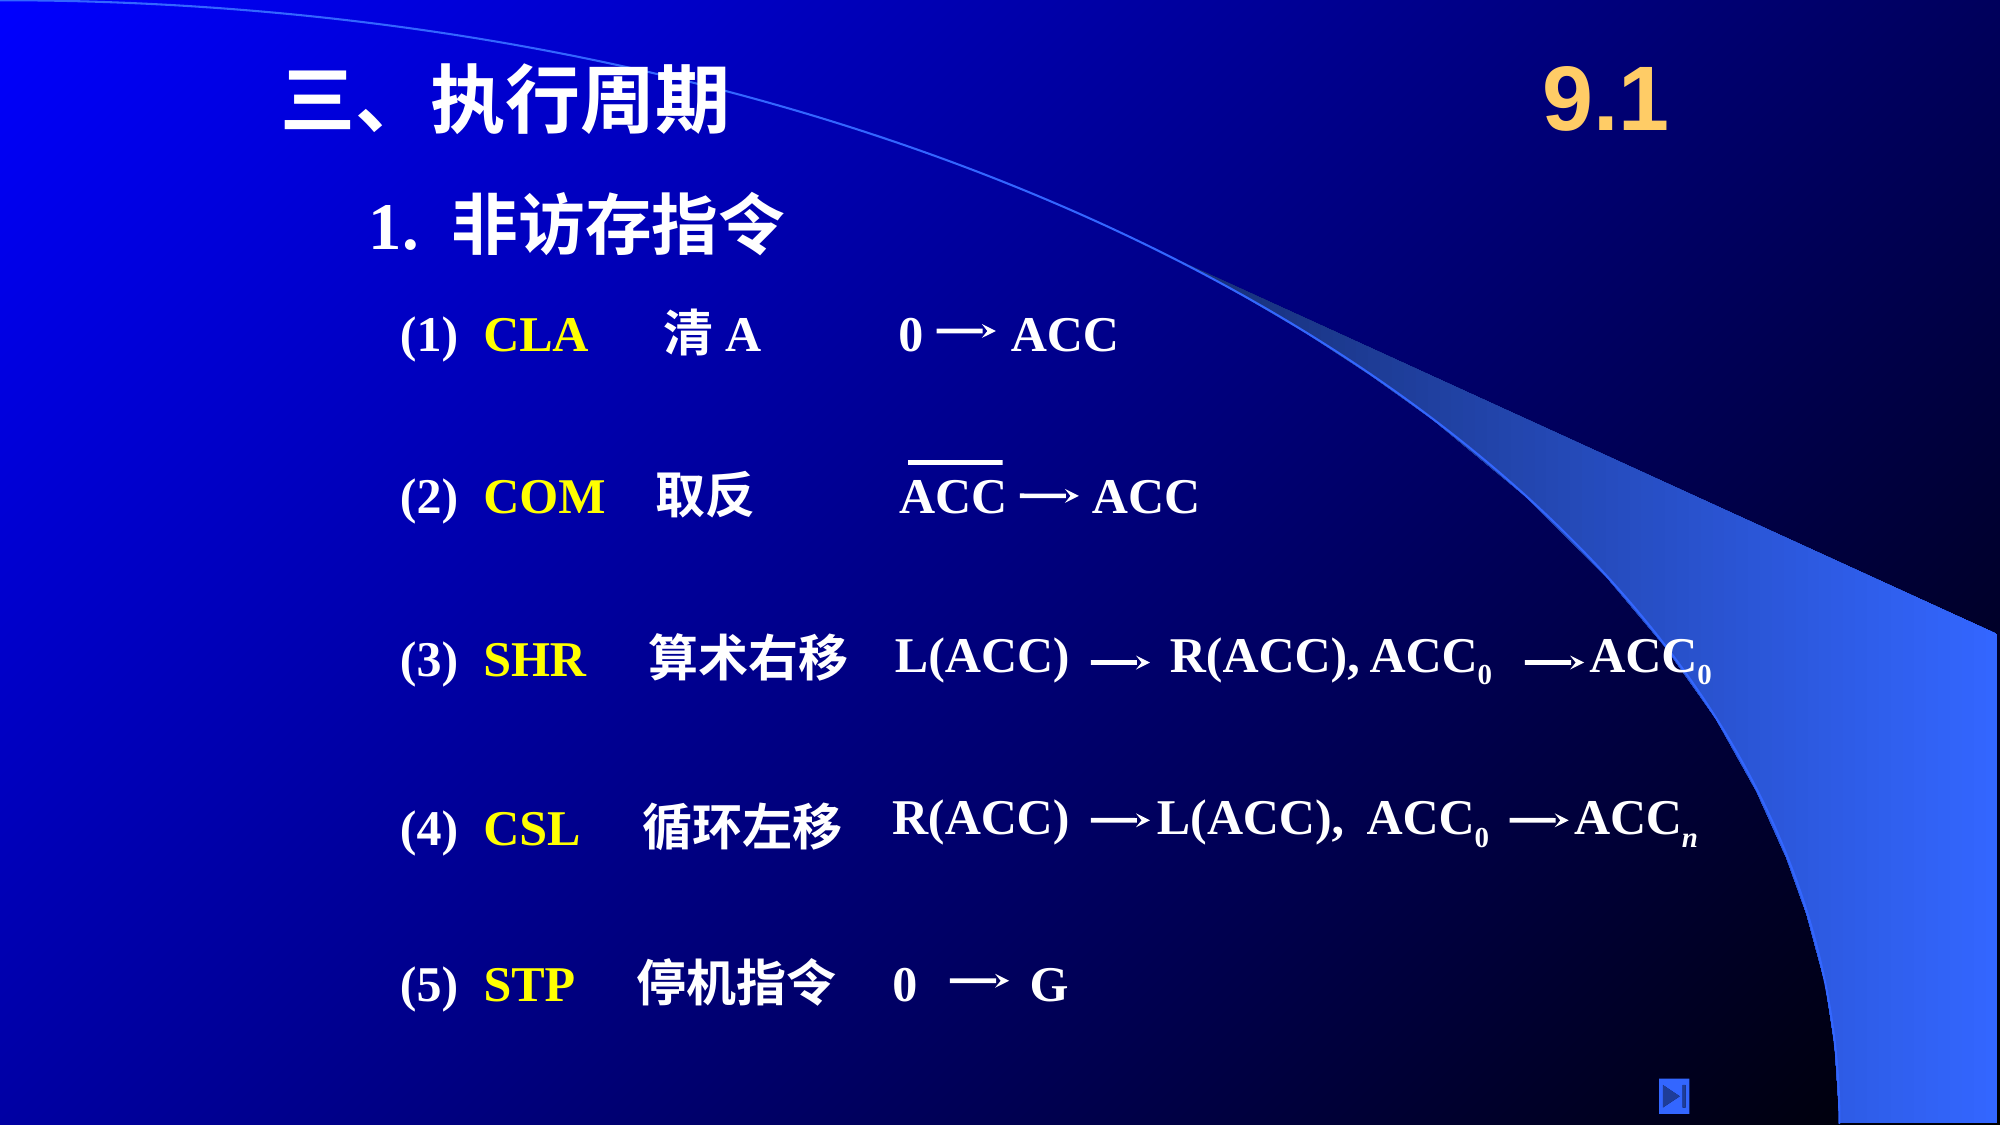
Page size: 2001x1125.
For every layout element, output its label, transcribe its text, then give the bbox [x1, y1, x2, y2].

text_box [898, 287, 1312, 375]
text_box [899, 449, 1313, 538]
text_box (2) COM 取反 [399, 449, 814, 538]
text_box (3) SHR 算术右移 [399, 612, 895, 700]
text_box (4) CSL 循环左移 [399, 774, 938, 875]
text_box (1) CLA 清A [399, 287, 814, 375]
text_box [892, 937, 1188, 1025]
text_box (5) STP 停机指令 [399, 937, 892, 1025]
text_box 9.1 [1512, 24, 1700, 163]
text_box 1. 非访存指令 [368, 187, 900, 259]
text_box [892, 774, 1750, 863]
text_box 三、执行周期 [280, 62, 812, 134]
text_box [895, 612, 1750, 700]
text_box [1659, 1078, 1690, 1114]
